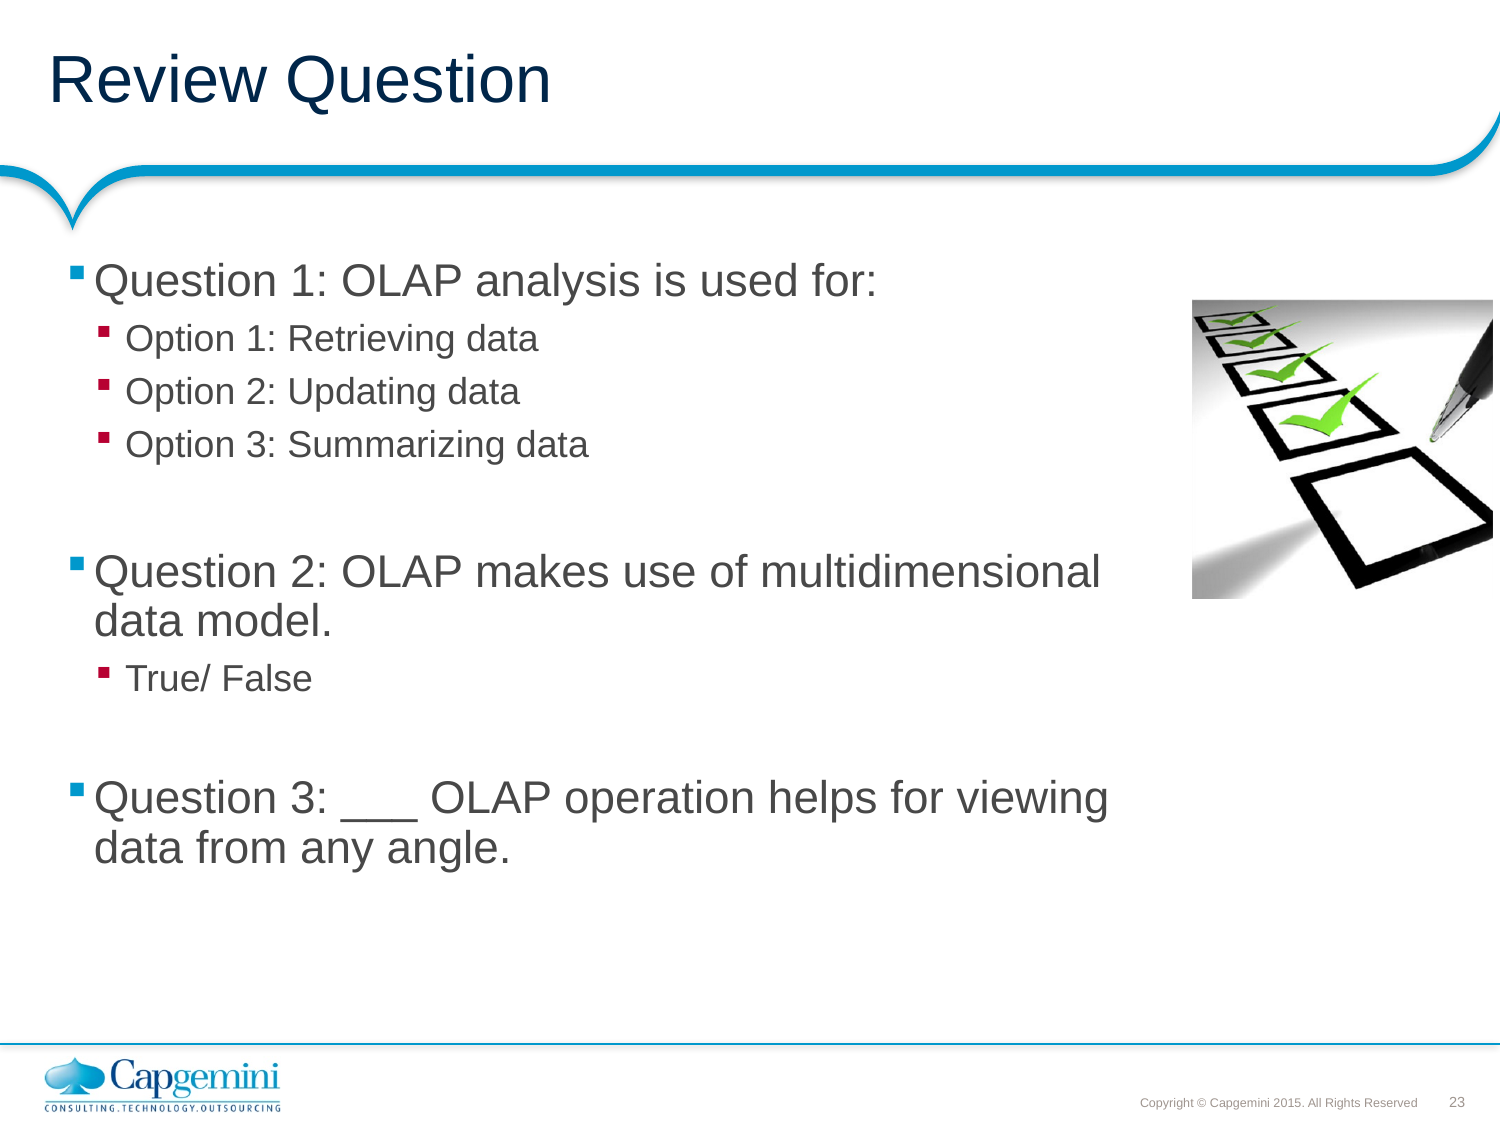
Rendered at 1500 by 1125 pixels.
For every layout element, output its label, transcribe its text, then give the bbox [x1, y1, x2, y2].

picture [44, 1056, 281, 1113]
picture [1192, 299, 1493, 599]
title Review Question [0, 0, 1500, 165]
list Question 1: OLAP analysis is used for: Option 1: Retrieving data Option 2: Updating data Option 3: Summarizing data Question 2: OLAP makes use of multidimensional data model. True/ False Question 3: ___ OLAP operation helps for viewing data from any angle. [48, 245, 1179, 1007]
